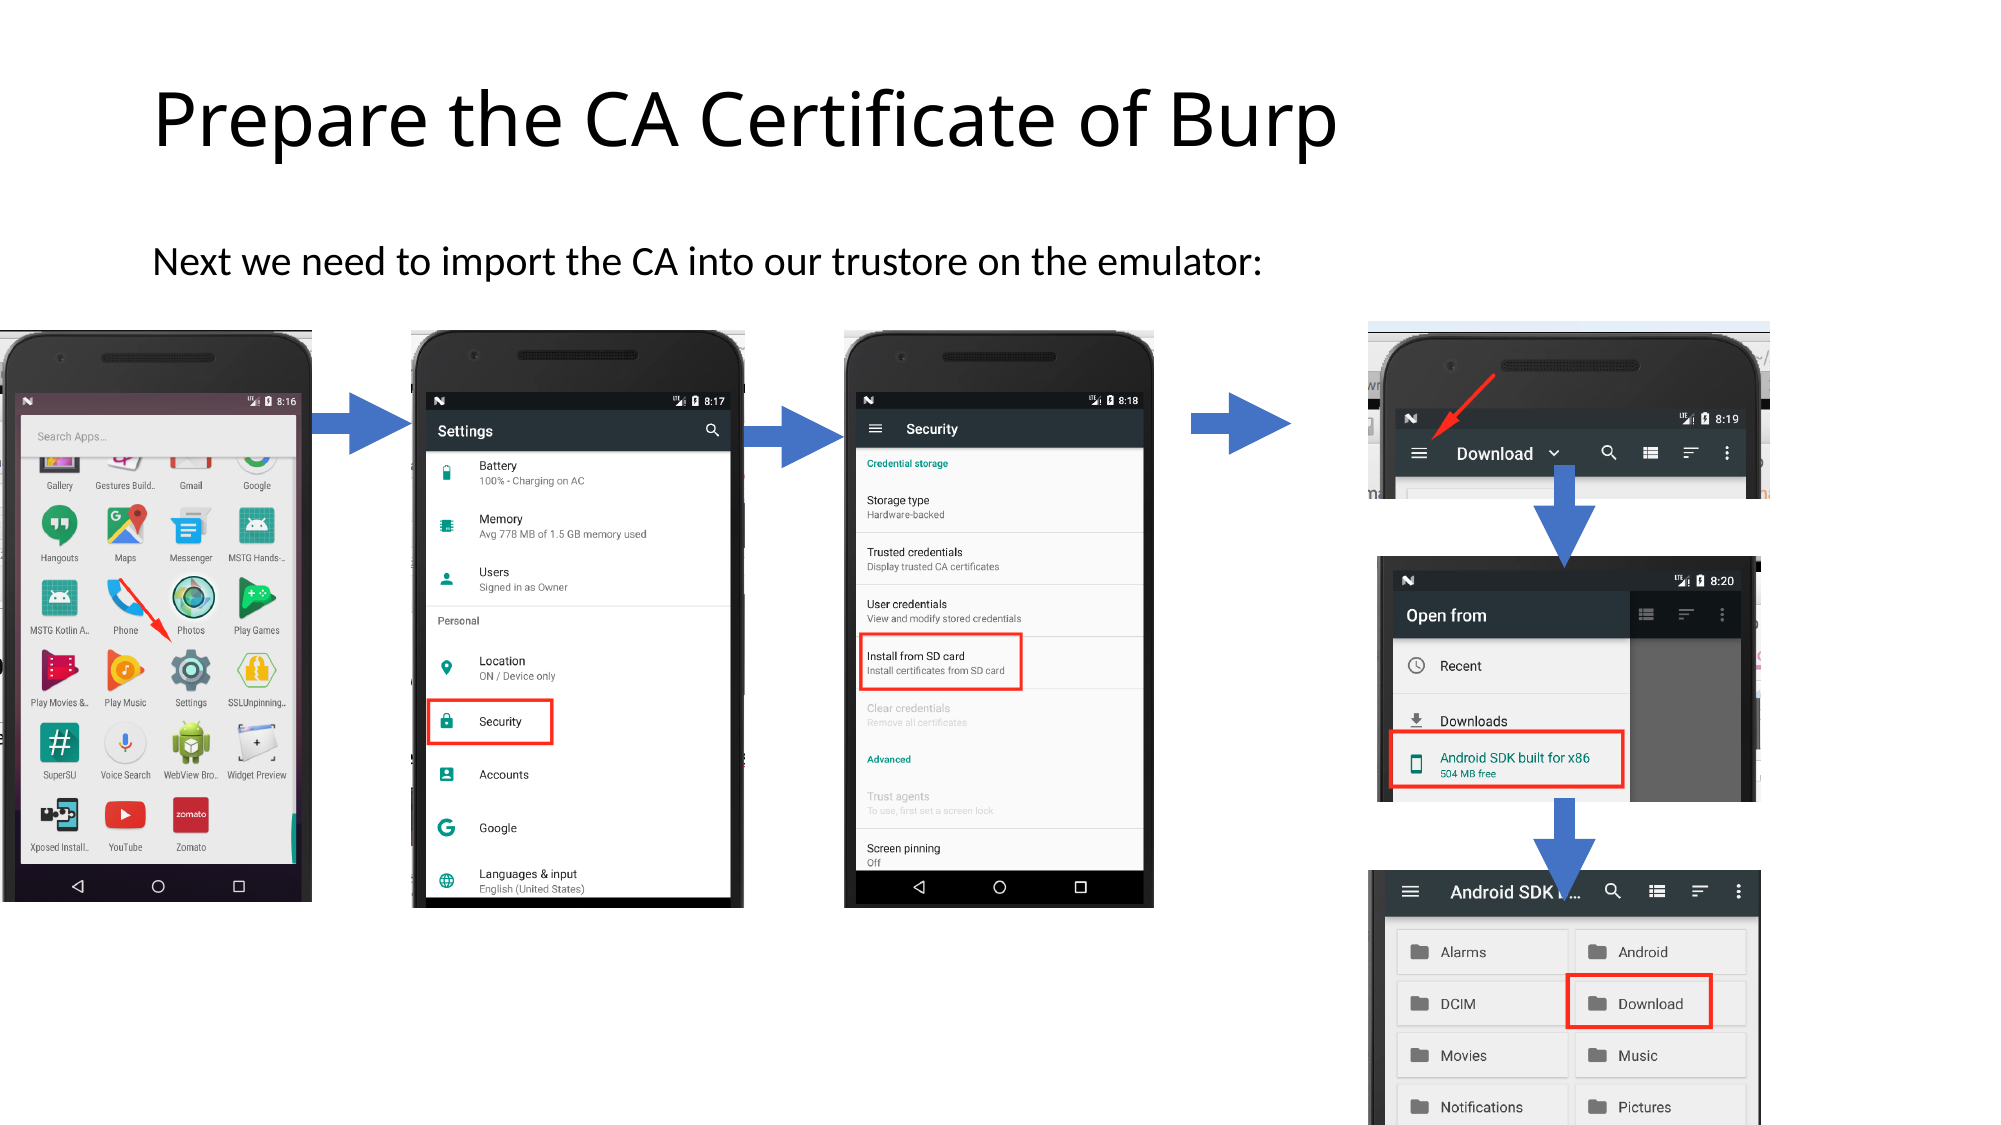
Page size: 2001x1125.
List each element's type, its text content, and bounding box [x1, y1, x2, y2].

picture [0, 330, 312, 902]
picture [1368, 321, 1770, 499]
picture [1377, 556, 1761, 802]
title Prepare the CA Certificate of Burp [137, 13, 1920, 232]
picture [1368, 870, 1761, 1125]
list Next we need to import the CA into our trustore on the emulator: [137, 231, 1863, 946]
picture [844, 330, 1154, 908]
picture [411, 330, 745, 908]
